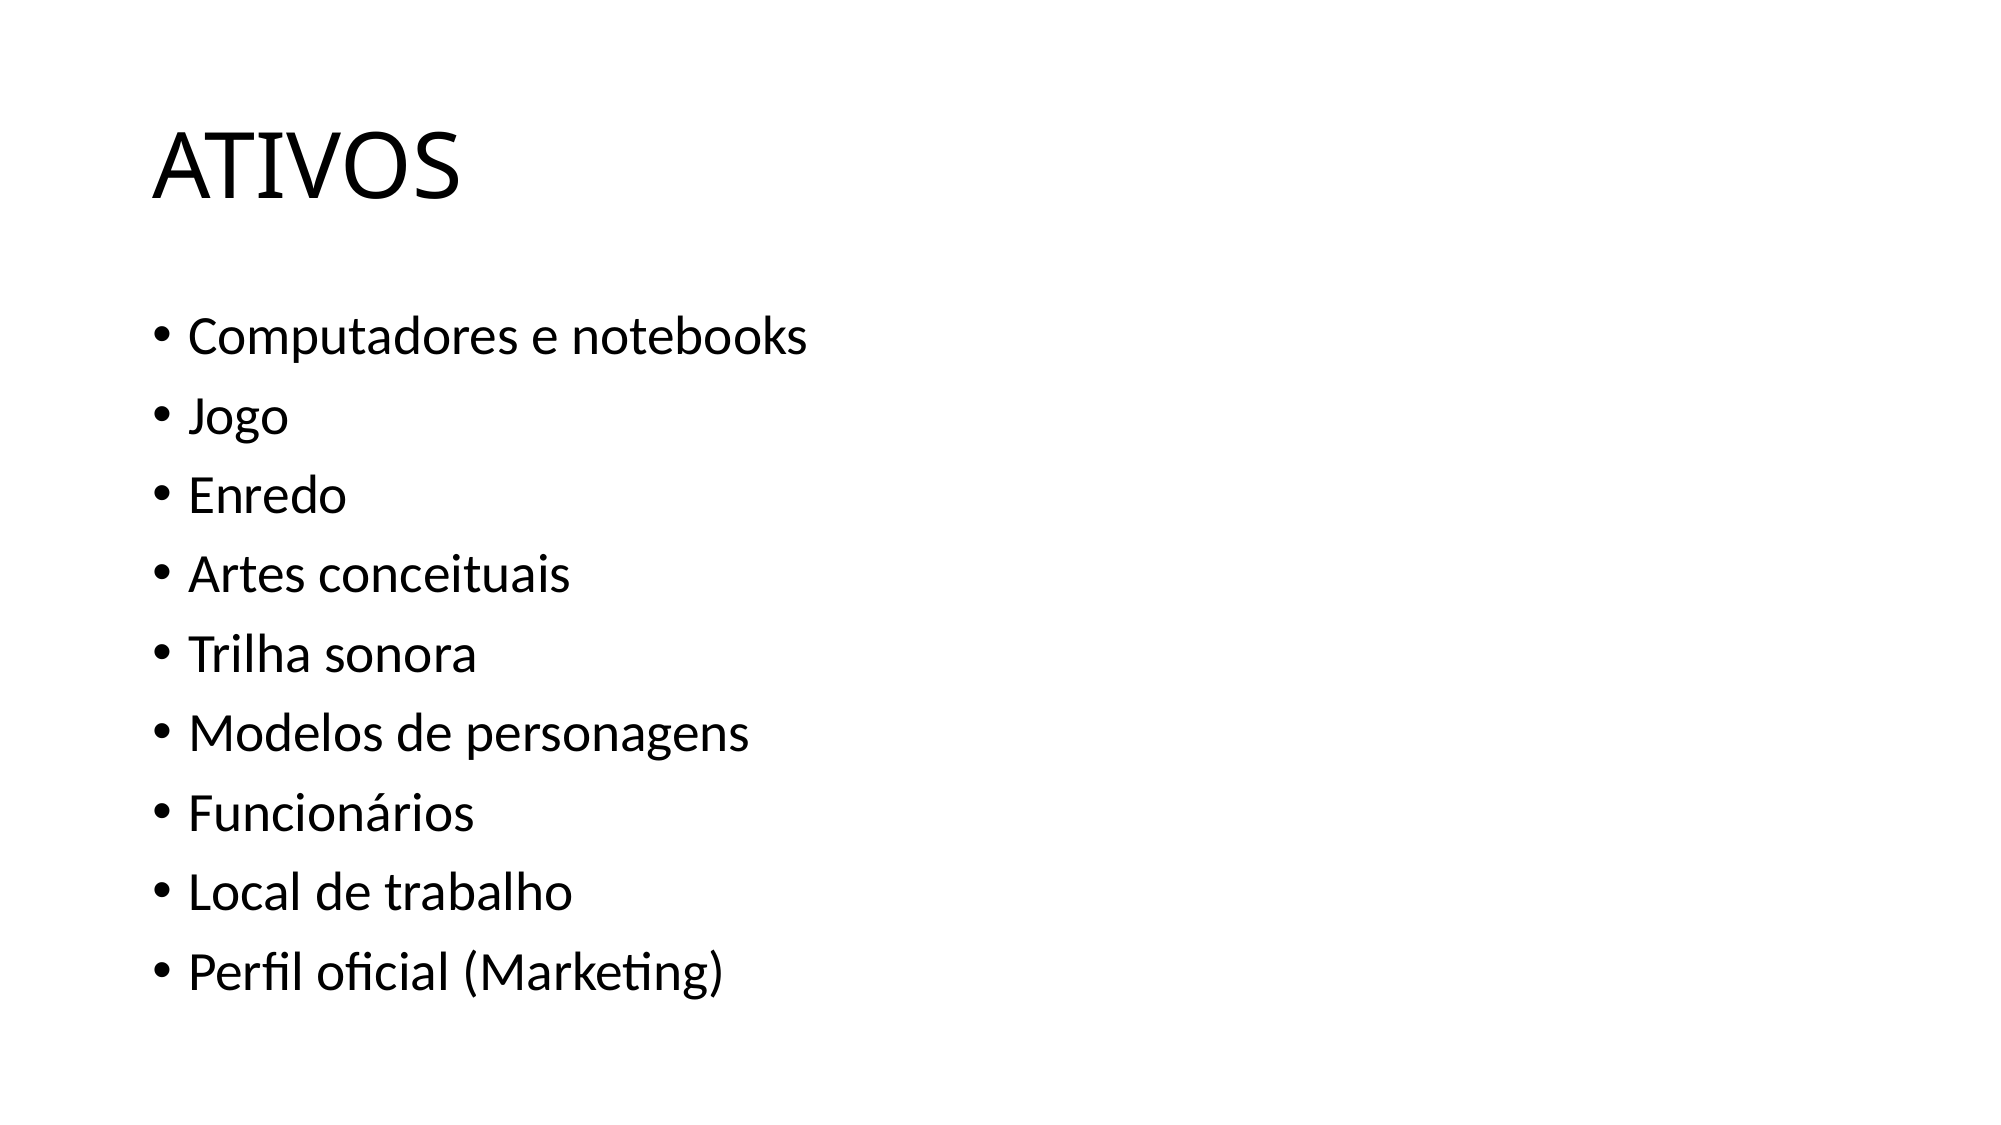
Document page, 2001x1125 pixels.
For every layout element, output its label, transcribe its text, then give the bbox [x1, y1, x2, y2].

title ATIVOS [137, 59, 1863, 278]
list Computadores e notebooks Jogo Enredo Artes conceituais Trilha sonora Modelos de personagens Funcionários Local de trabalho Perfil oficial (Marketing) [137, 299, 1863, 1014]
